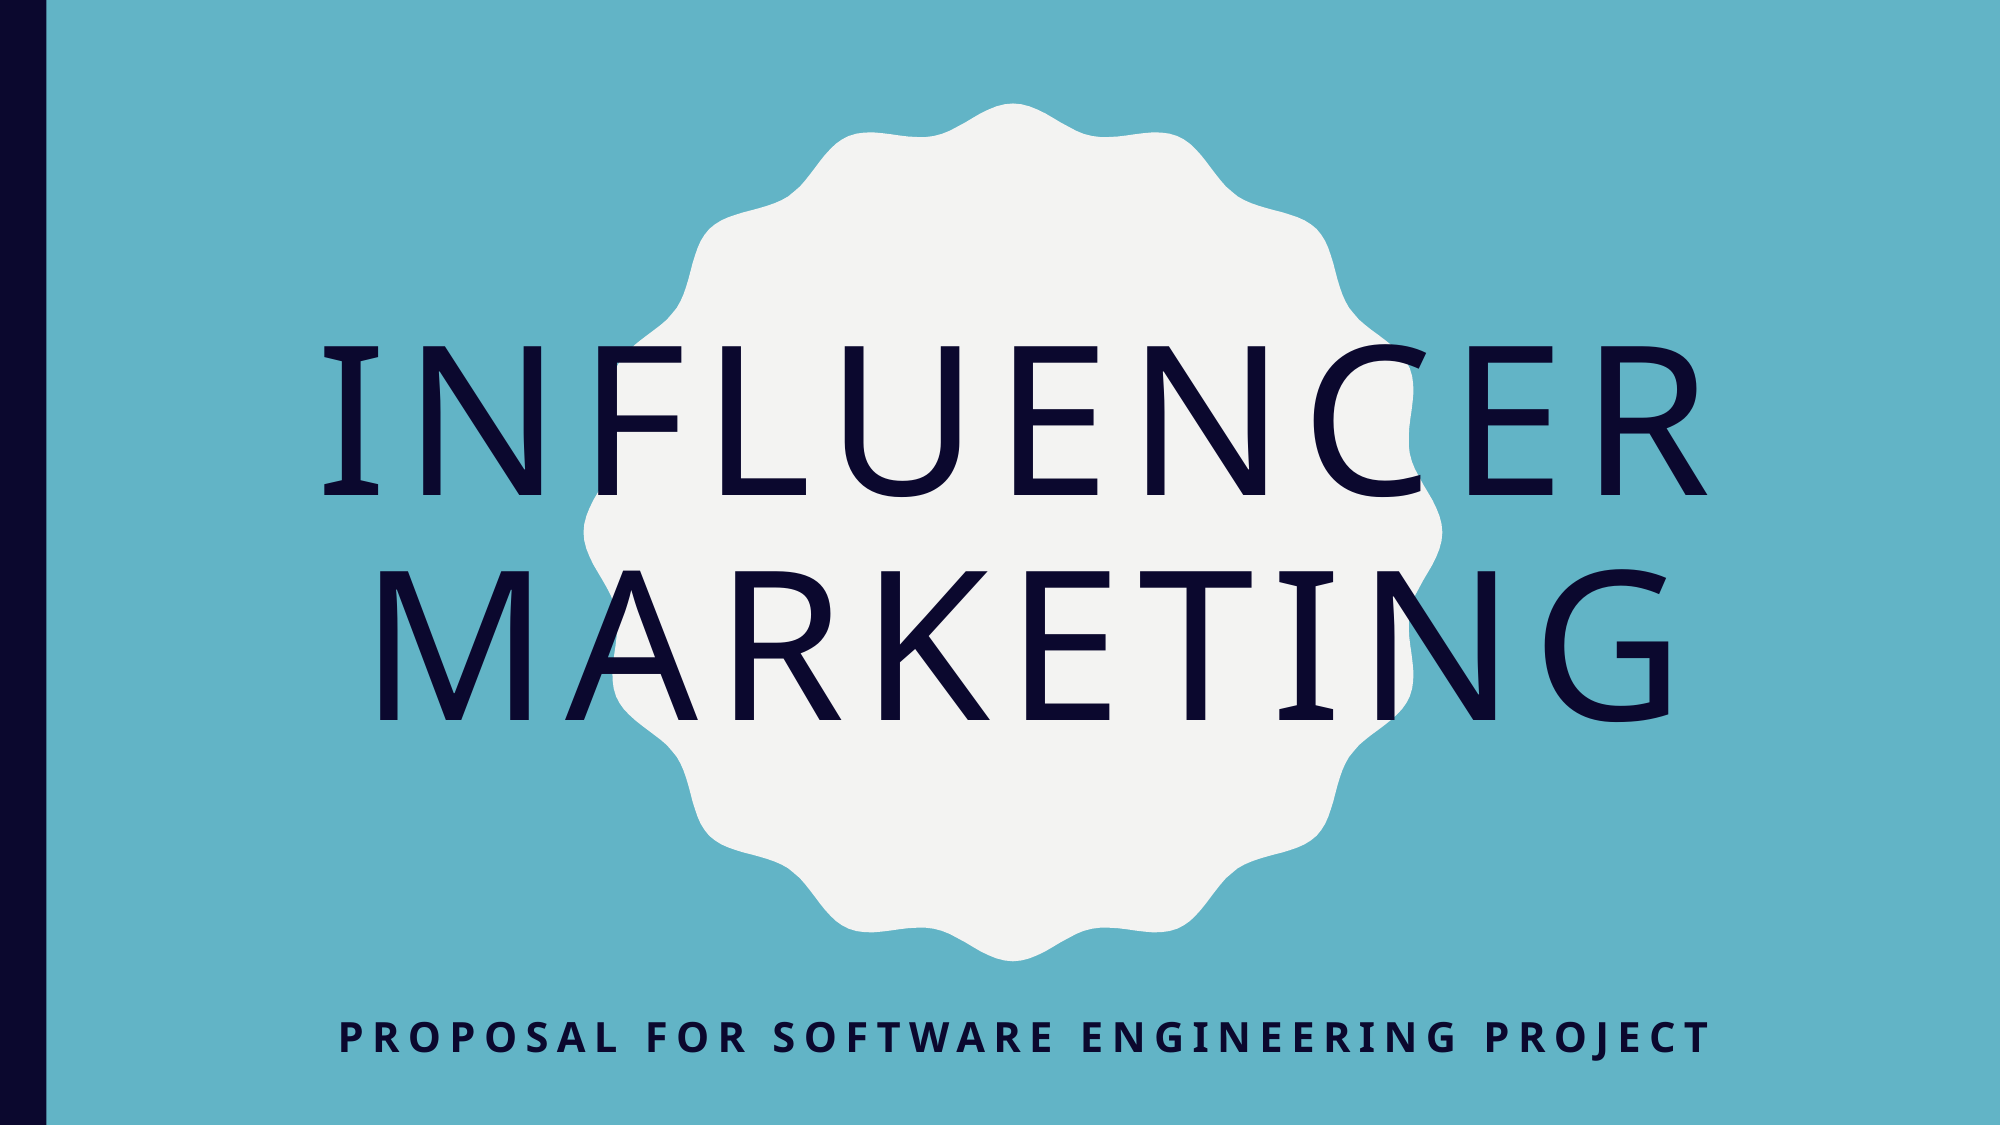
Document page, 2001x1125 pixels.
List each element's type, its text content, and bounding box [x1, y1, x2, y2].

title Influencer Marketing [176, 180, 1870, 902]
subtitle Proposal for software engineering project [212, 1003, 1835, 1125]
